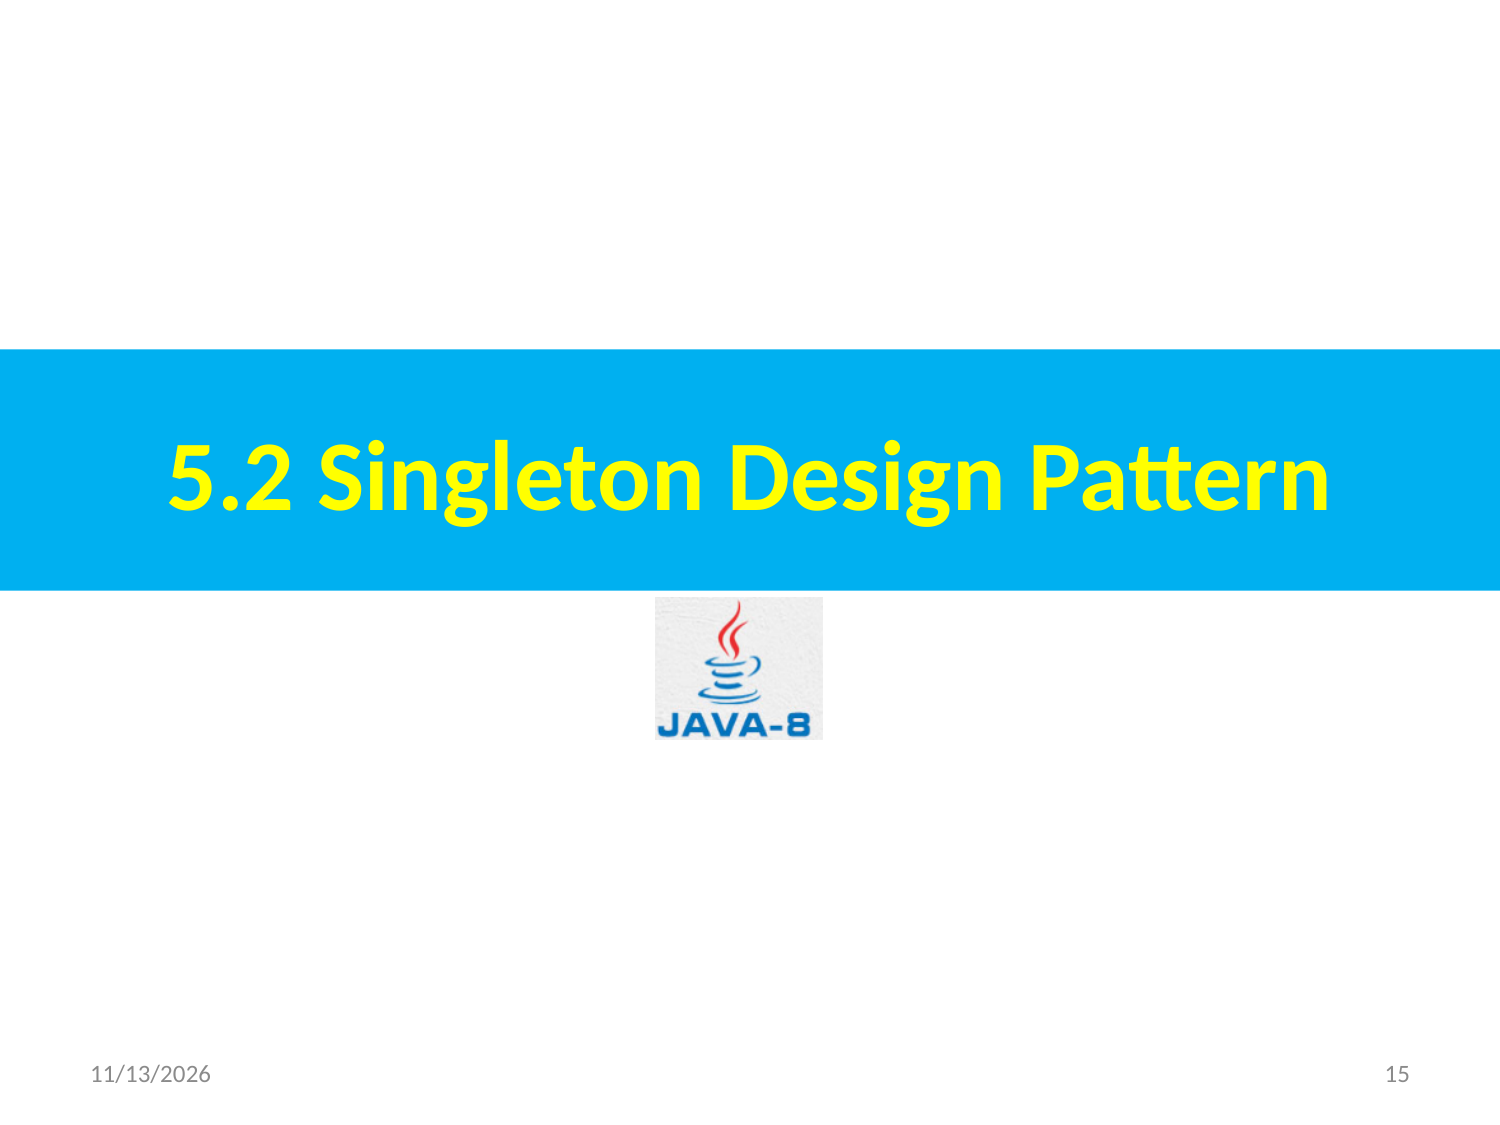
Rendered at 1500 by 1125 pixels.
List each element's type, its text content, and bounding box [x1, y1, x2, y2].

picture [655, 597, 823, 740]
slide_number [75, 1042, 425, 1103]
title 5.2 Singleton Design Pattern [0, 349, 1500, 591]
slide_number 15 [1074, 1042, 1425, 1103]
